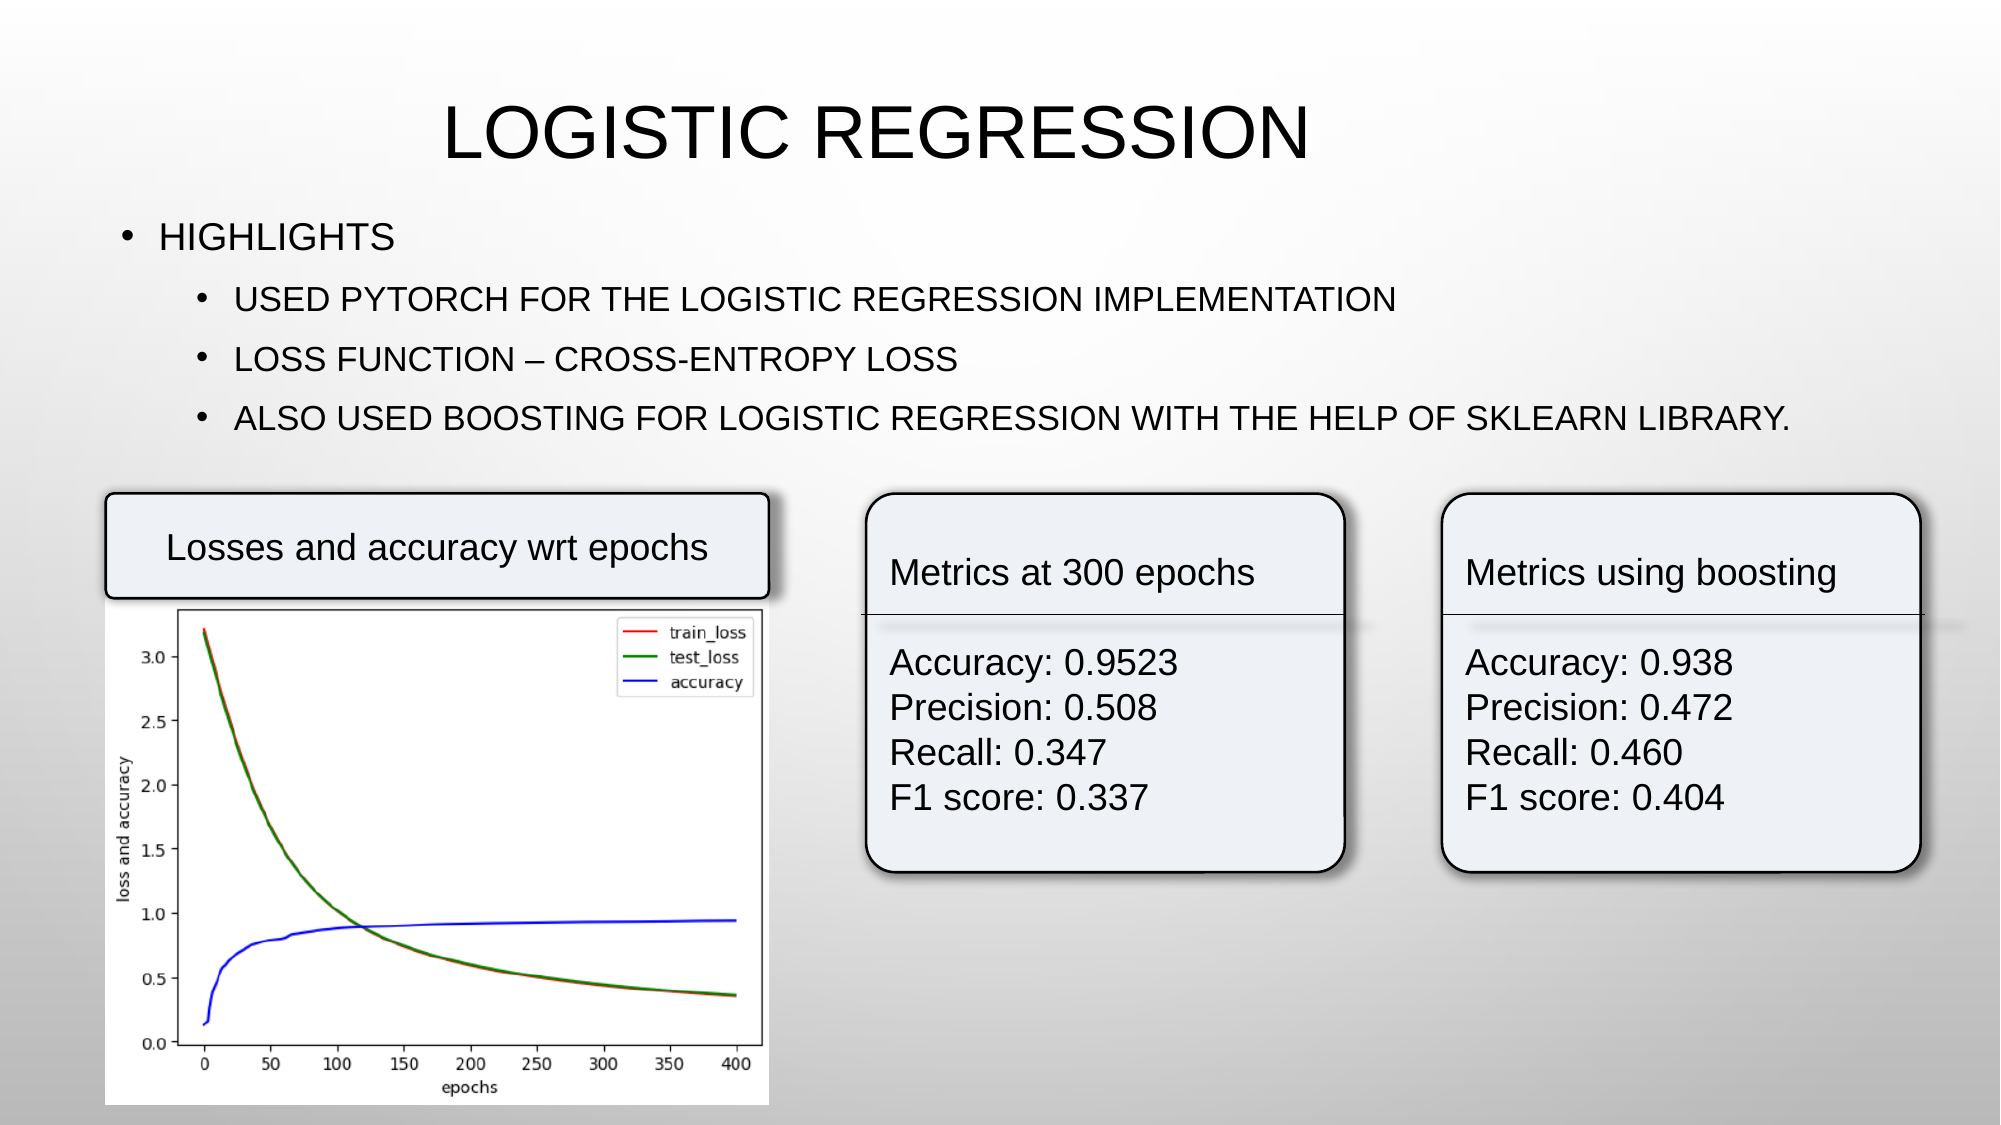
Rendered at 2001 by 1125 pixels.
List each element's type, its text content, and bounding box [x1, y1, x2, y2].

title Logistic Regression [106, 74, 1649, 195]
text_box Metrics using boosting Accuracy: 0.938 Precision: 0.472 Recall: 0.460 F1 score: 0.404 [1440, 492, 1922, 874]
text_box Losses and accuracy wrt epochs [104, 492, 771, 597]
picture [0, 0, 2000, 1125]
text_box Metrics at 300 epochs Accuracy: 0.9523 Precision: 0.508 Recall: 0.347 F1 score: 0.337 [864, 492, 1347, 618]
list Highlights Used pytorch for the Logistic Regression implementation Loss function – cross-entropy loss Also used Boosting for Logistic regression with the help of sklearn library. [105, 195, 1894, 478]
text_box Metrics at 300 epochs Accuracy: 0.9523 Precision: 0.508 Recall: 0.347 F1 score: 0.337 [864, 621, 1347, 874]
